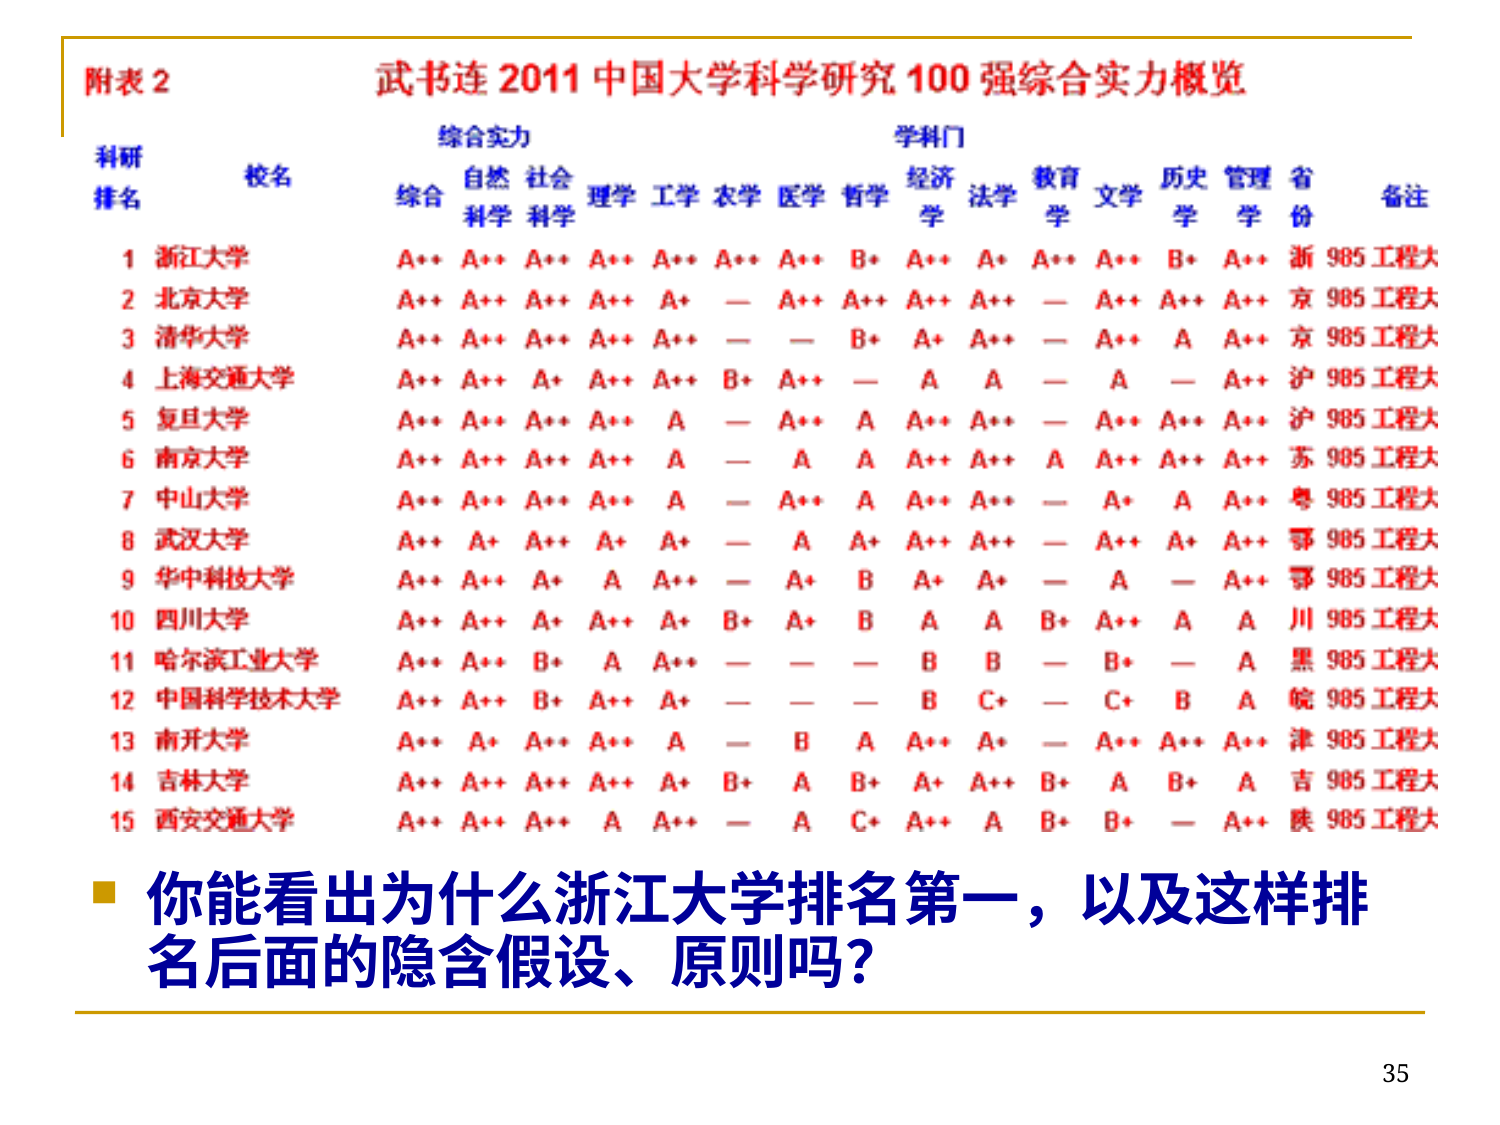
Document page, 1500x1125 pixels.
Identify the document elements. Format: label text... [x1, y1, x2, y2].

slide_number 35 [1074, 1023, 1426, 1100]
list 你能看出为什么浙江大学排名第一，以及这样排名后面的隐含假设、原则吗？ [75, 862, 1425, 1006]
picture [74, 49, 1438, 832]
